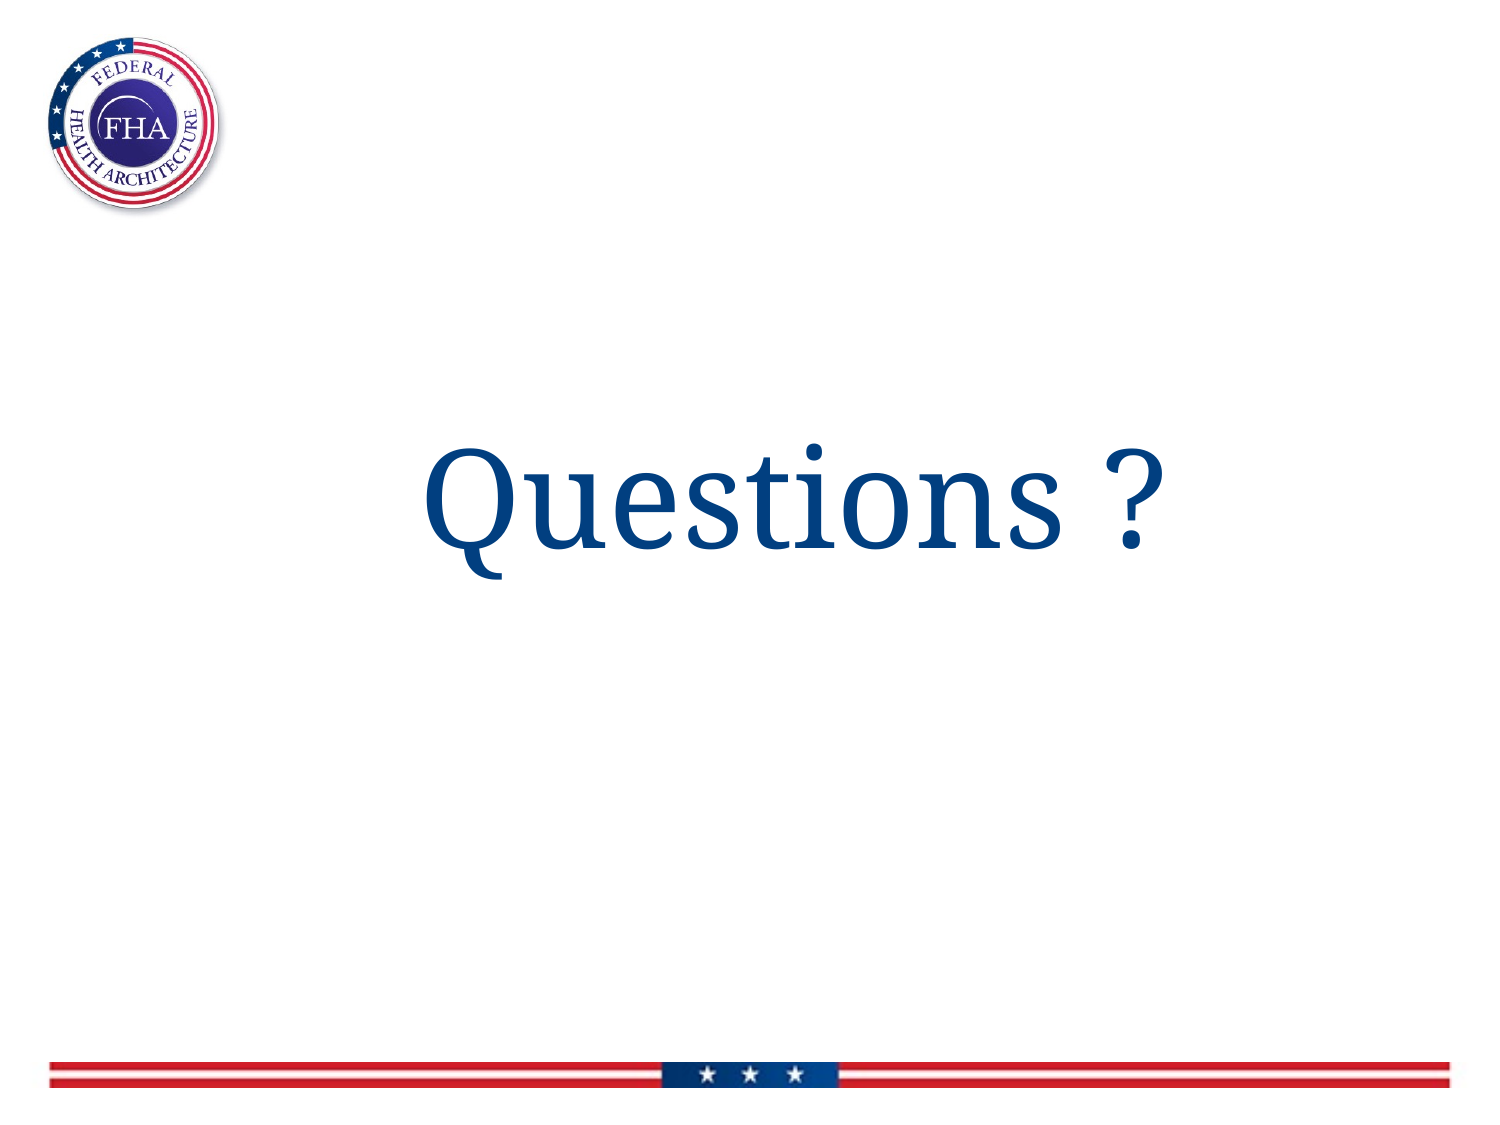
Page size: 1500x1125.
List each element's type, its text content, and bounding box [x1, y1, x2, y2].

picture [0, 1062, 1500, 1088]
picture [43, 34, 231, 222]
title Questions ? [161, 374, 1426, 613]
